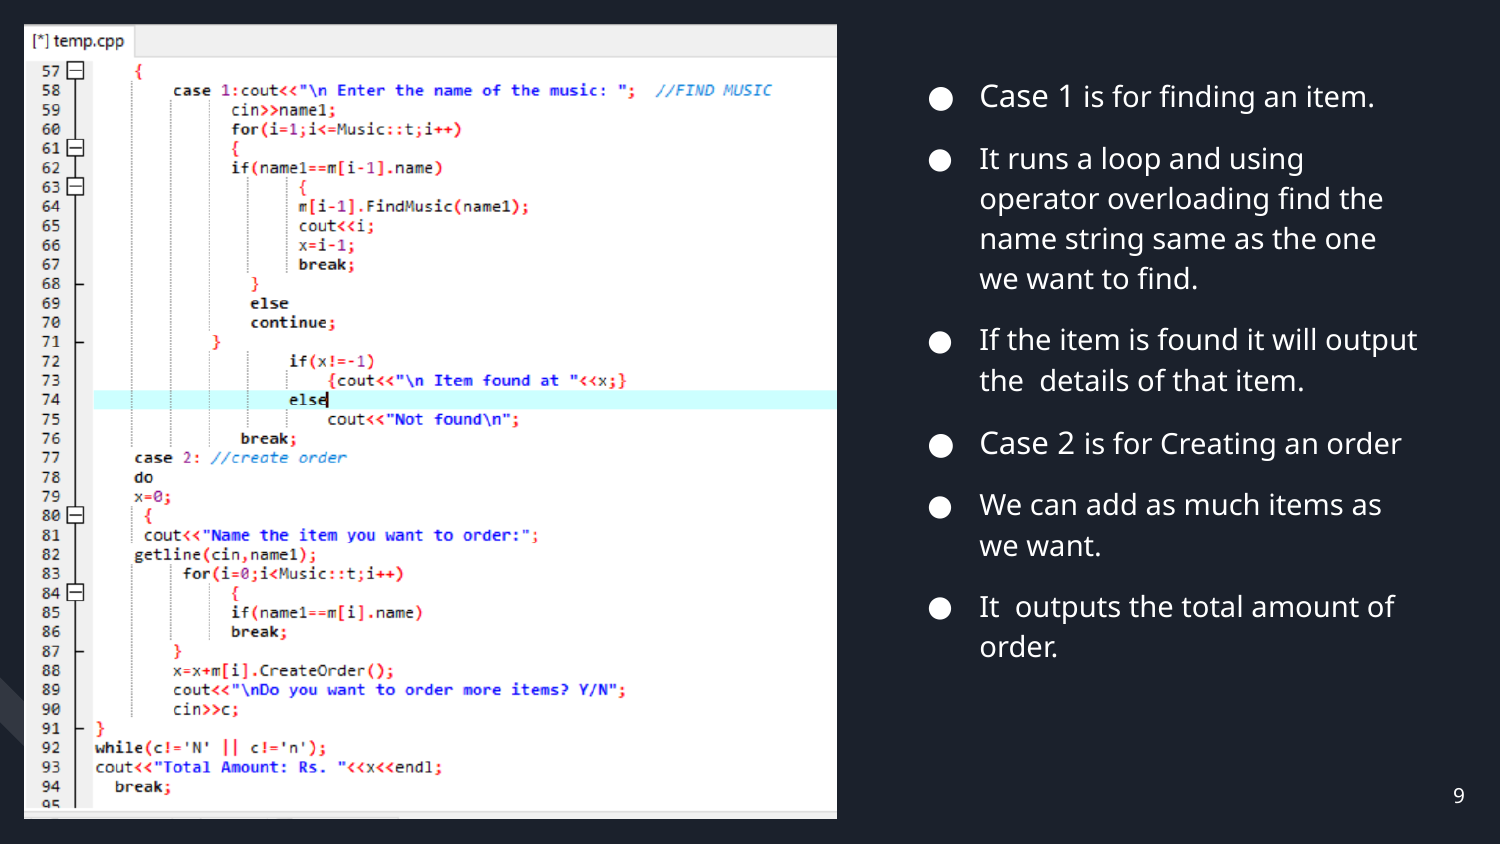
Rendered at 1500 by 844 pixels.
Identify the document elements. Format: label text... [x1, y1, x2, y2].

slide_number 9 [1389, 764, 1480, 830]
picture [24, 24, 837, 819]
text_box Case 1 is for finding an item. It runs a loop and using operator overloading find the name string same as the one we want to find. If the item is found it will output the details of that item. Case 2 is for Creating an order We can add as much items as we want. It outputs the total amount of order. [889, 56, 1434, 782]
